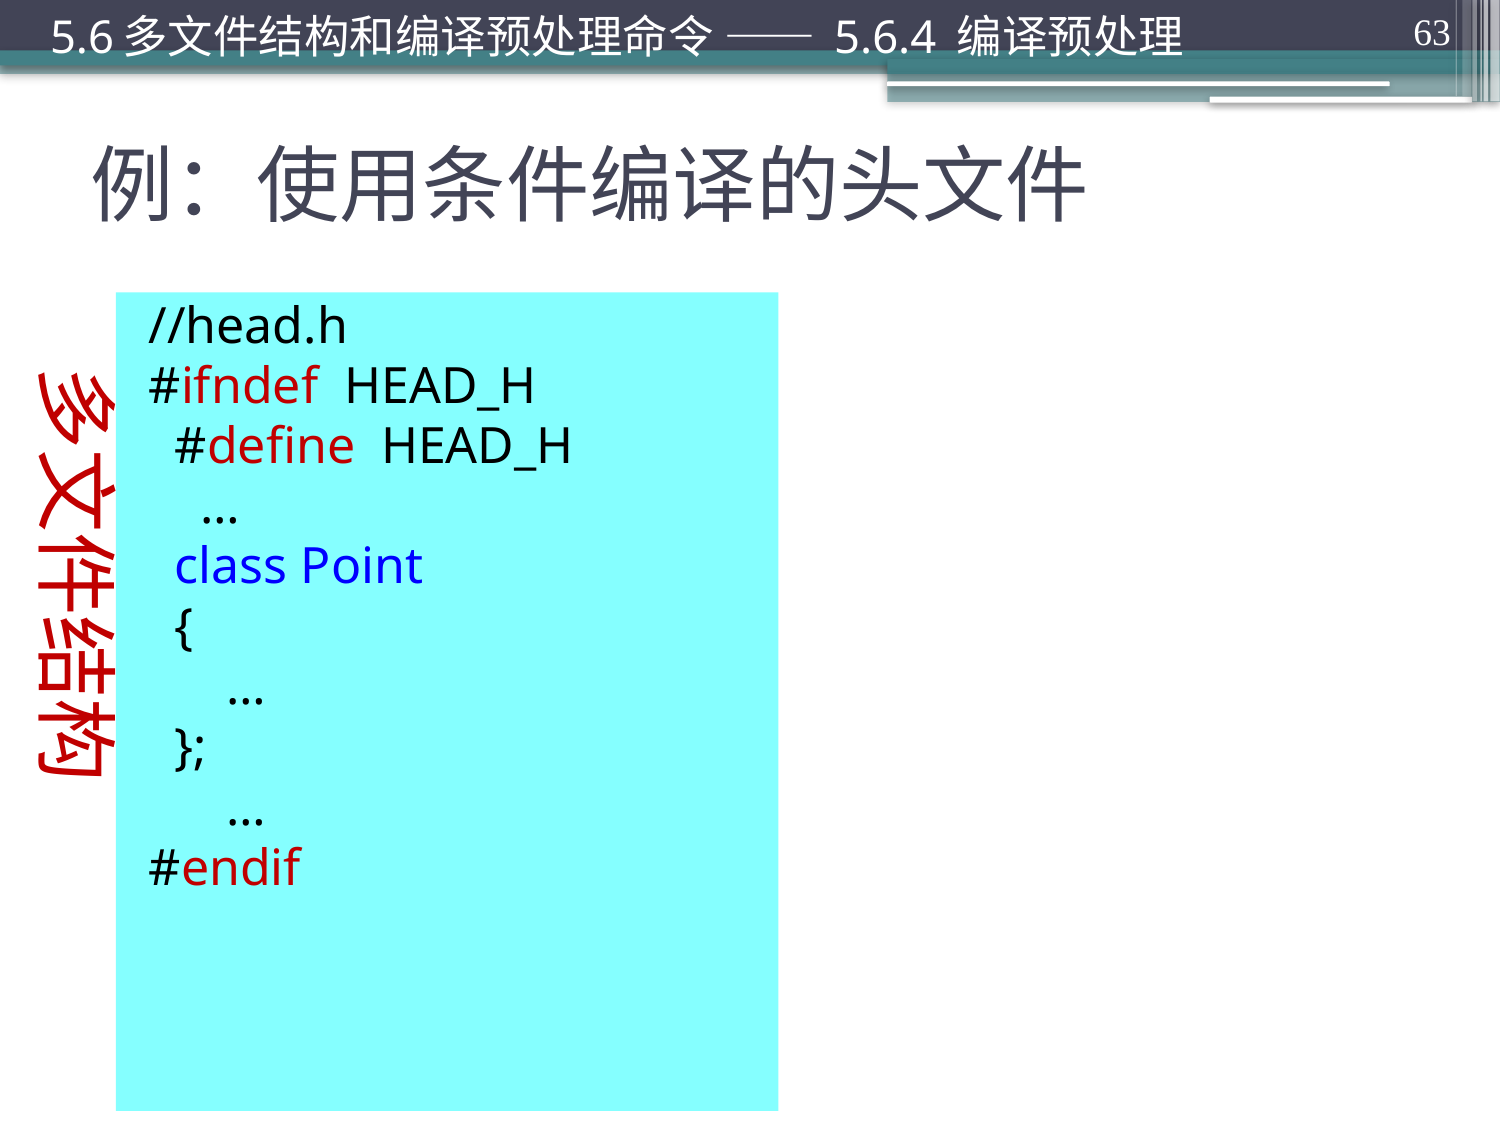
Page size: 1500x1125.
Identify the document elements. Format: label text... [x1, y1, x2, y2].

text_box 5.6多文件结构和编译预处理命令 —— 5.6.4 编译预处理 [35, 0, 1348, 71]
list //head.h #ifndef HEAD_H #define HEAD_H … class Point { … }; … #endif [115, 292, 779, 1111]
text_box 多文件结构 [4, 312, 136, 894]
slide_number 63 [1348, 0, 1466, 61]
title 例：使用条件编译的头文件 [75, 94, 1425, 270]
